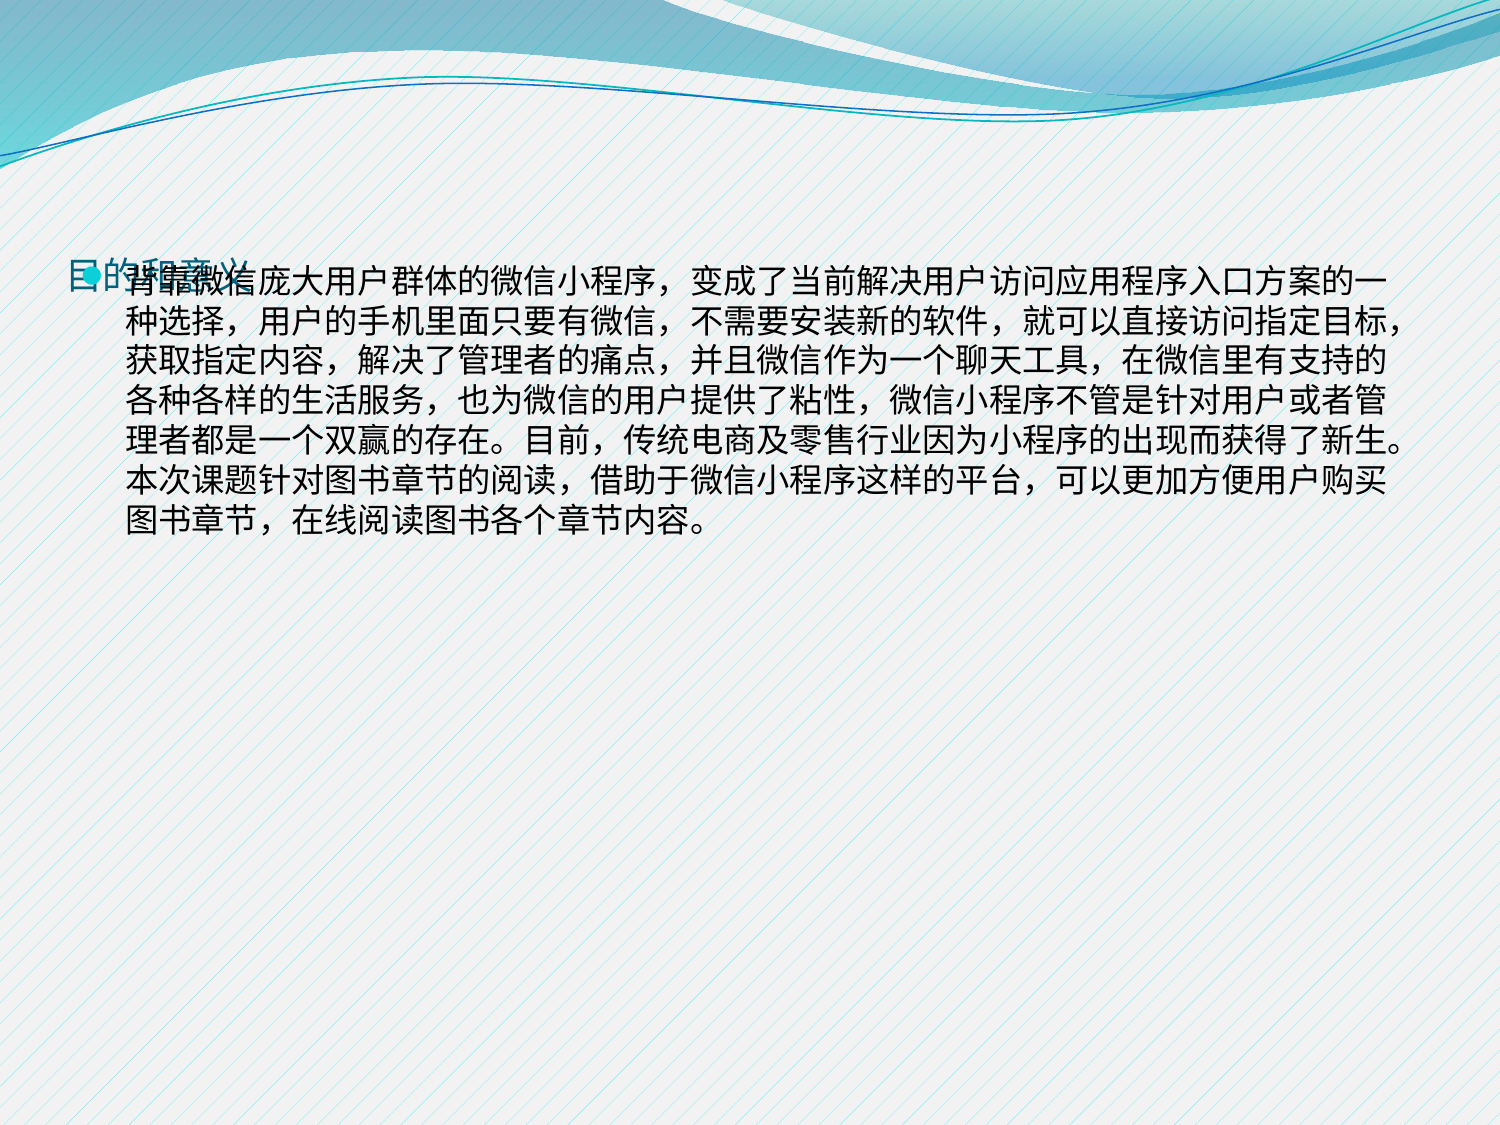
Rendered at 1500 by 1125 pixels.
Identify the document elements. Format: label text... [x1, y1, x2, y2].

title 目的和意义 [65, 154, 1416, 252]
list 背靠微信庞大用户群体的微信小程序，变成了当前解决用户访问应用程序入口方案的一种选择，用户的手机里面只要有微信，不需要安装新的软件，就可以直接访问指定目标，获取指定内容，解决了管理者的痛点，并且微信作为一个聊天工具，在微信里有支持的各种各样的生活服务，也为微信的用户提供了粘性，微信小程序不管是针对用户或者管理者都是一个双赢的存在。目前，传统电商及零售行业因为小程序的出现而获得了新生。本次课题针对图书章节的阅读，借助于微信小程序这样的平台，可以更加方便用户购买图书章节，在线阅读图书各个章节内容。 [65, 252, 1416, 973]
